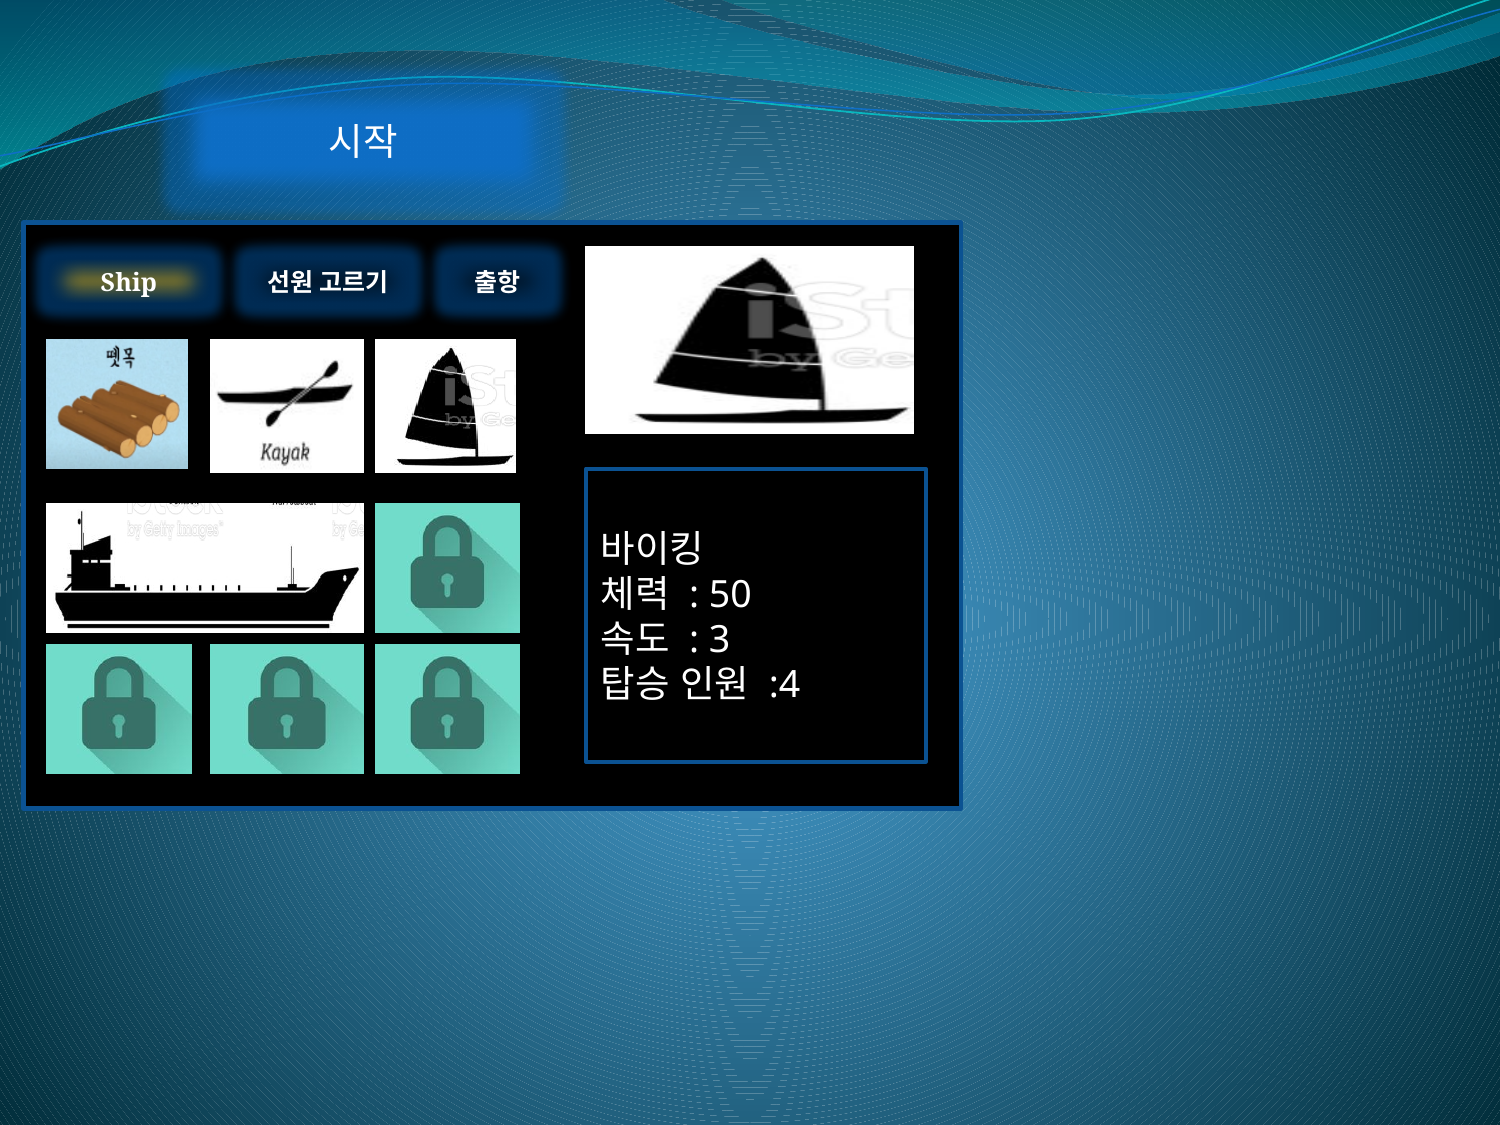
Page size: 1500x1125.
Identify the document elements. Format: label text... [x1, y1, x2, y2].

text_box [21, 220, 963, 811]
picture [210, 339, 364, 473]
text_box [39, 504, 526, 787]
picture [374, 503, 521, 634]
picture [374, 339, 516, 474]
text_box 바이킹 체력 : 50 속도 : 3 탑승 인원 :4 [584, 467, 928, 764]
picture [374, 644, 521, 774]
picture [46, 339, 188, 469]
text_box [578, 247, 921, 446]
picture [46, 644, 193, 774]
text_box [203, 340, 522, 486]
picture [46, 503, 364, 634]
text_box 시작 [209, 114, 519, 167]
text_box [39, 340, 195, 483]
picture [585, 245, 915, 434]
picture [210, 644, 364, 774]
text_box [30, 240, 568, 323]
